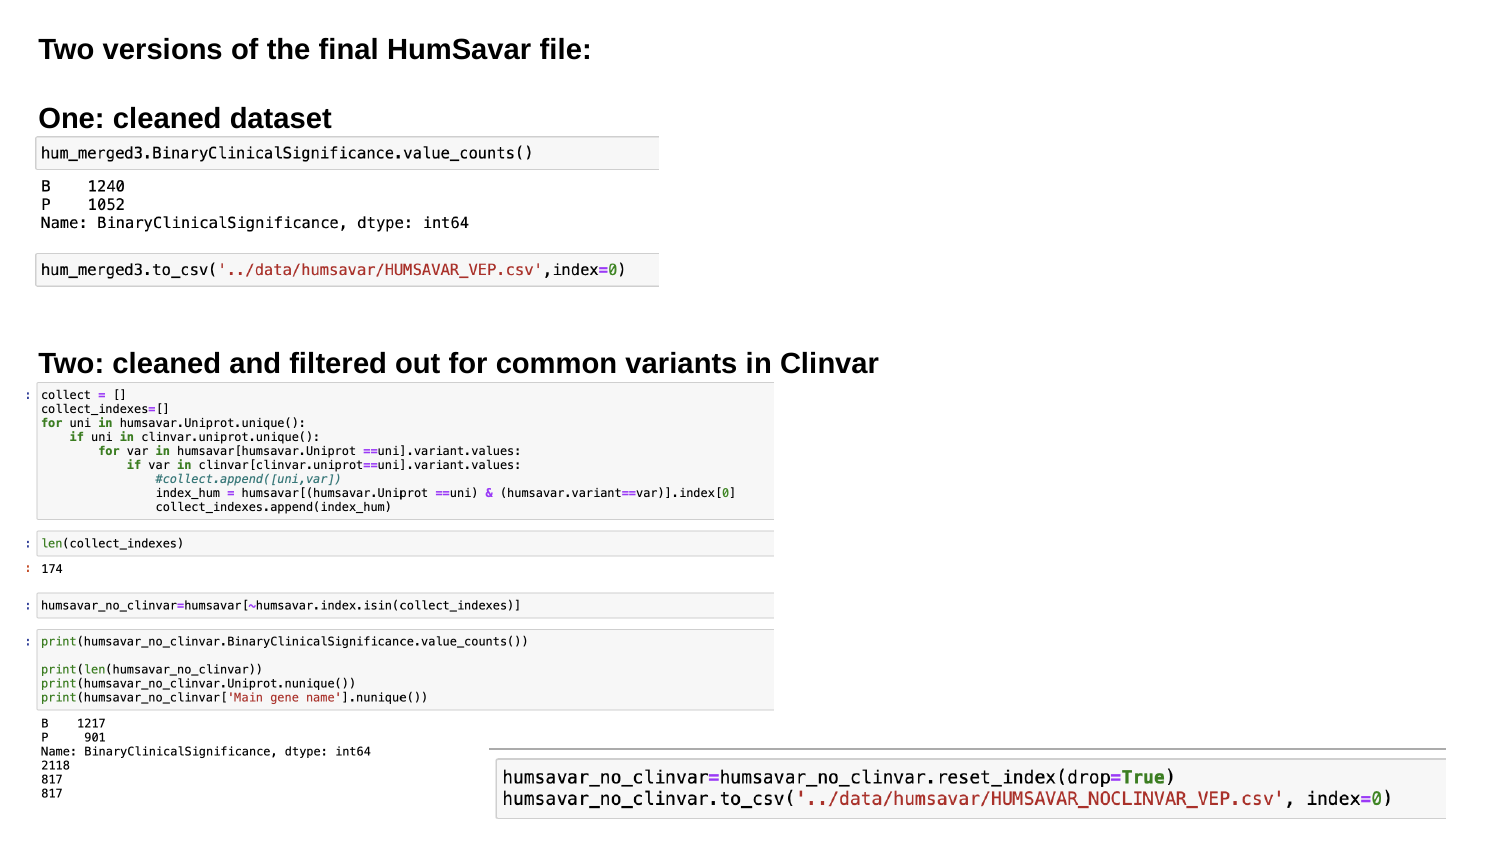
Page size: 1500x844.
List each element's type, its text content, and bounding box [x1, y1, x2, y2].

picture [26, 130, 659, 310]
text_box Two versions of the final HumSavar file: One: cleaned dataset Two: cleaned and filtered out for common variants in Clinvar [27, 24, 952, 386]
picture [26, 376, 1446, 835]
